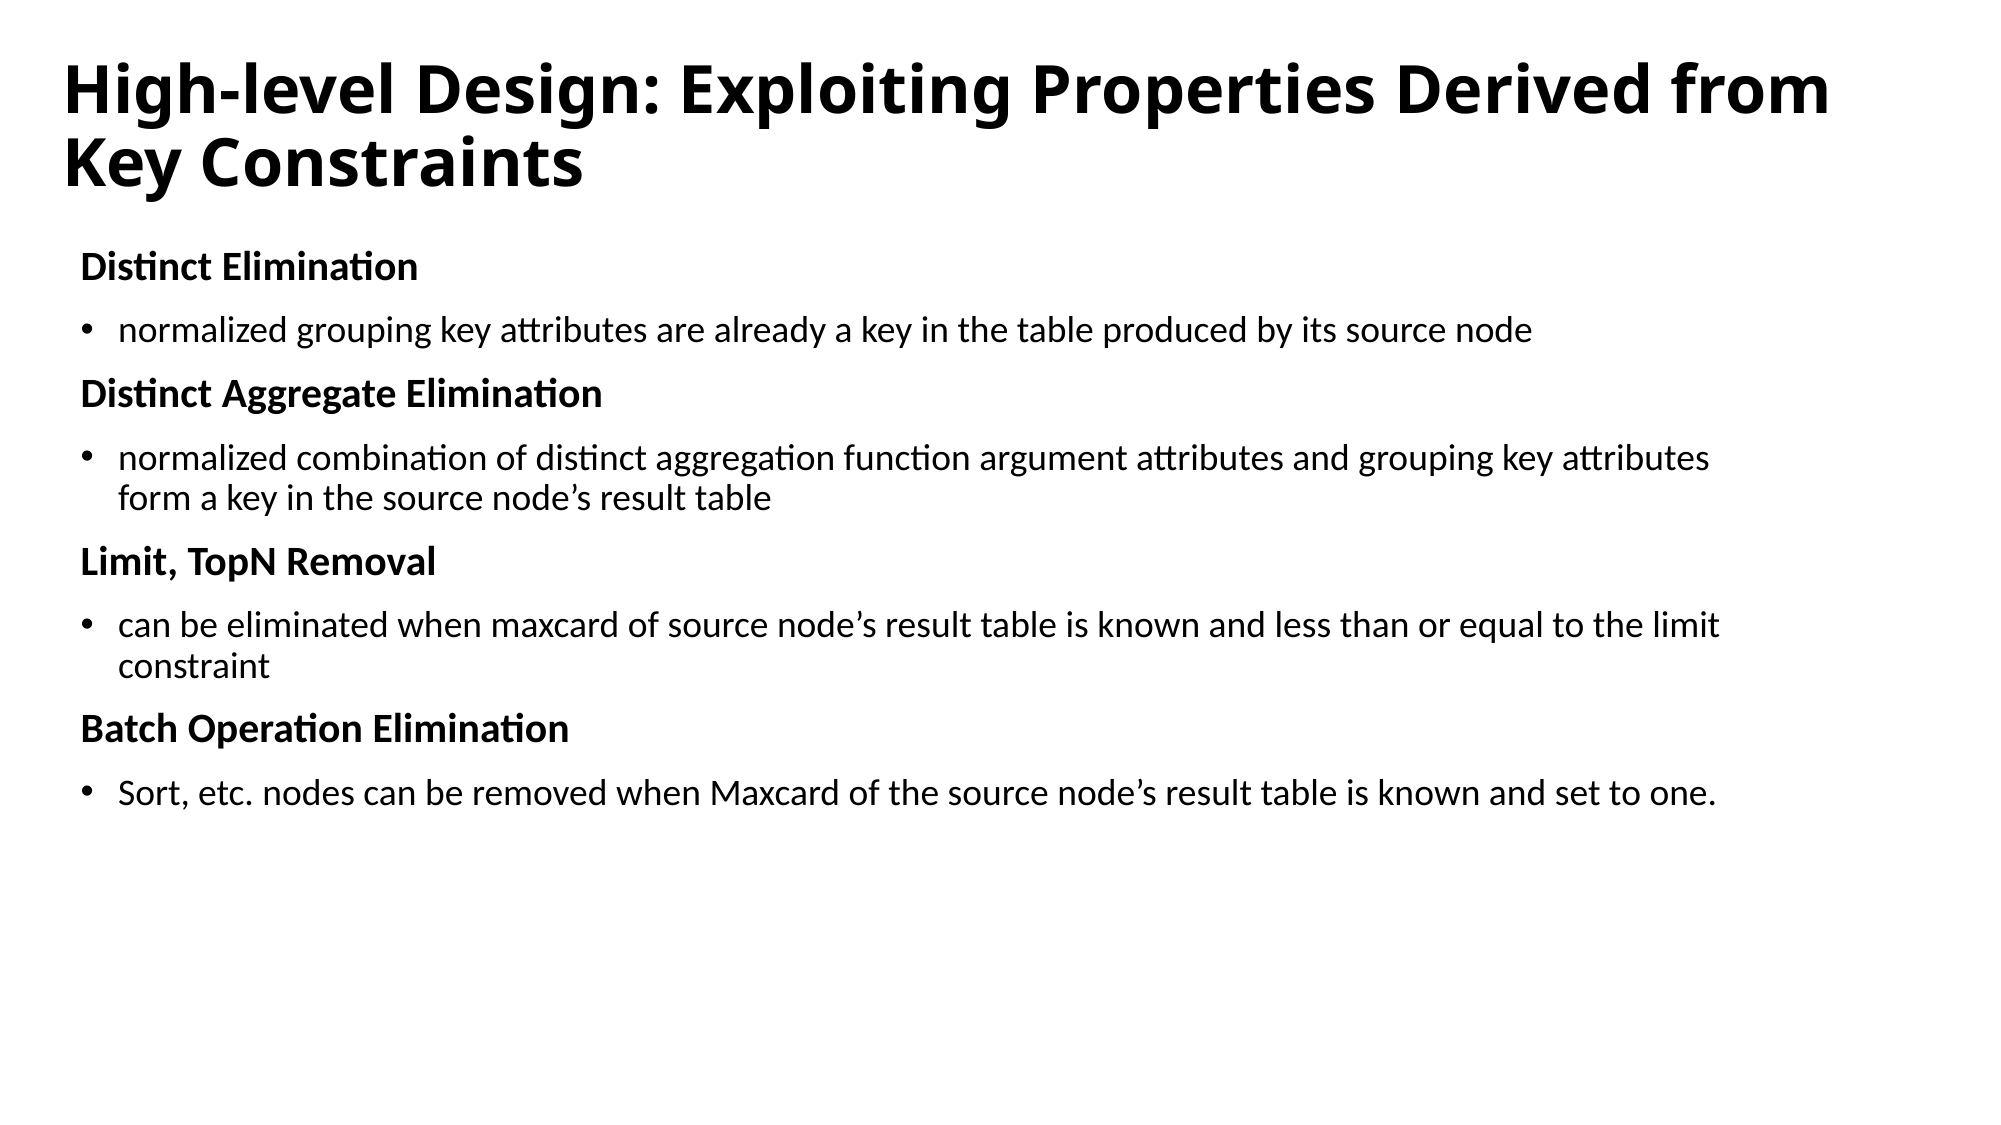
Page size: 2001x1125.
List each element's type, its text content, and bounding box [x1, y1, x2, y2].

list Distinct Elimination normalized grouping key attributes are already a key in the table produced by its source node Distinct Aggregate Elimination normalized combination of distinct aggregation function argument attributes and grouping key attributes form a key in the source node’s result table Limit, TopN Removal can be eliminated when maxcard of source node’s result table is known and less than or equal to the limit constraint Batch Operation Elimination Sort, etc. nodes can be removed when Maxcard of the source node’s result table is known and set to one. [65, 237, 1752, 1106]
title High-level Design: Exploiting Properties Derived from Key Constraints [47, 19, 1953, 238]
